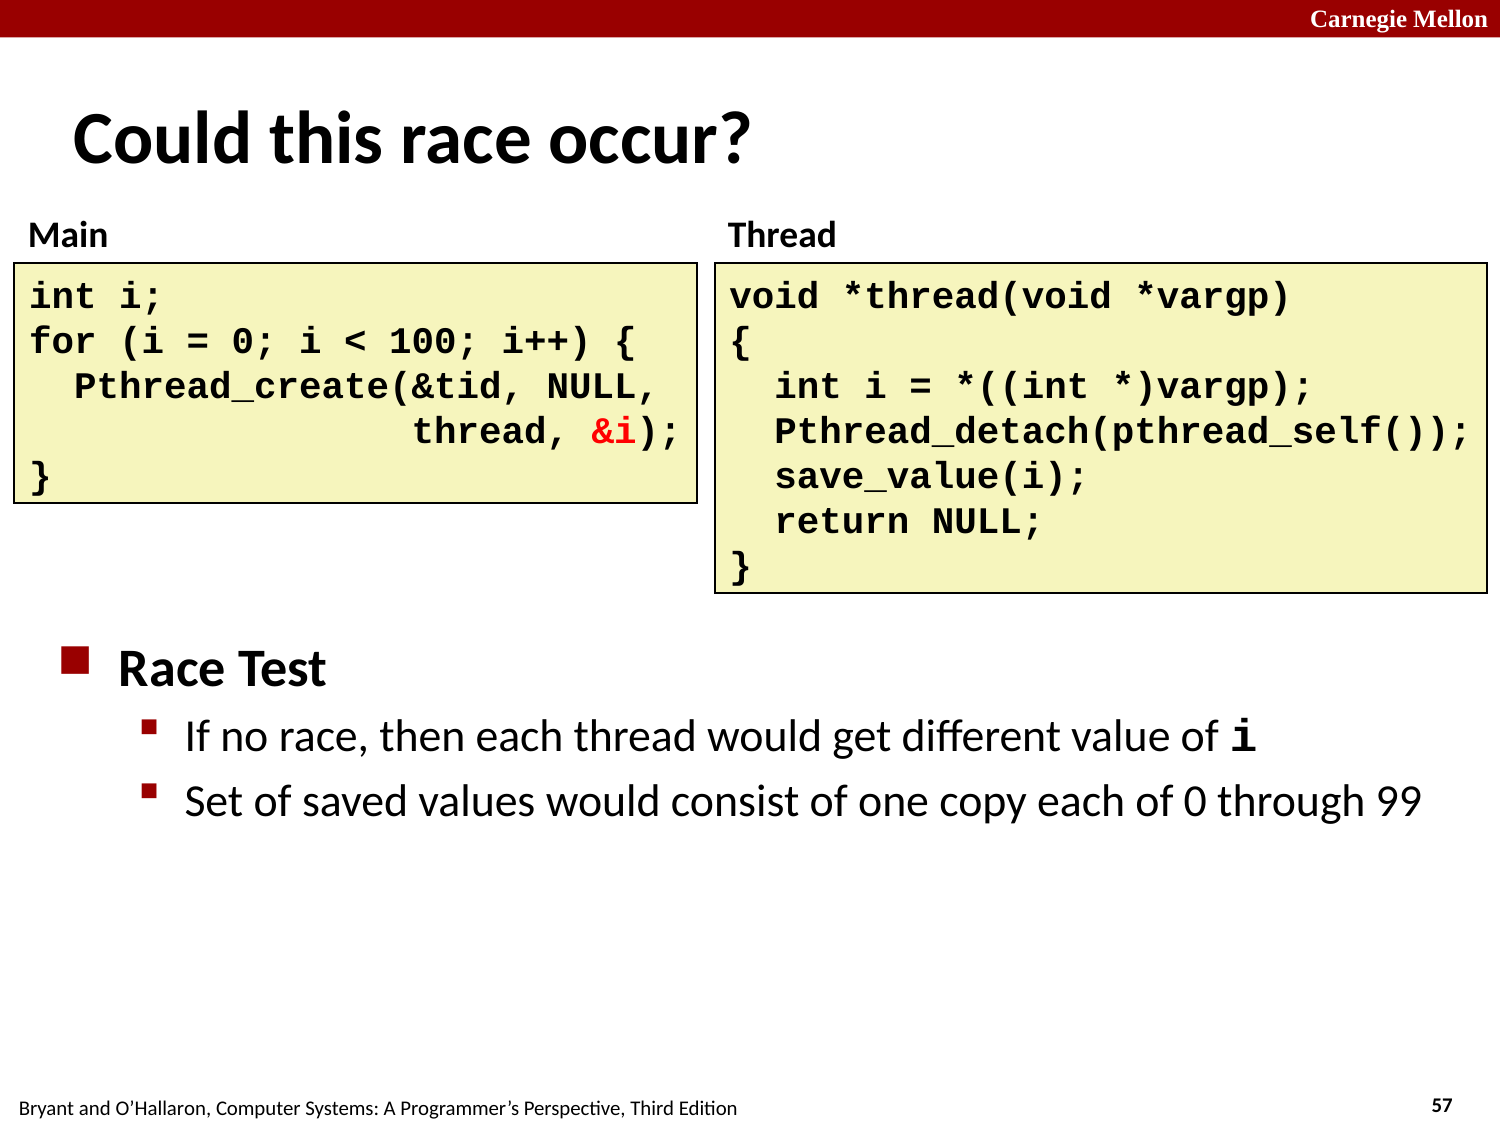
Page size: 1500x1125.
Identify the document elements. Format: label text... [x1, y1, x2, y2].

text_box Thread [713, 202, 852, 263]
text_box Main [13, 202, 124, 263]
list Race Test If no race, then each thread would get different value of i Set of saved values would consist of one copy each of 0 through 99 [47, 624, 1451, 842]
title Could this race occur? [58, 71, 1305, 197]
text_box void *thread(void *vargp) { int i = *((int *)vargp); Pthread_detach(pthread_self()); save_value(i); return NULL; } [714, 263, 1487, 593]
text_box int i; for (i = 0; i < 100; i++) { Pthread_create(&tid, NULL, thread, &i); } [14, 263, 697, 503]
